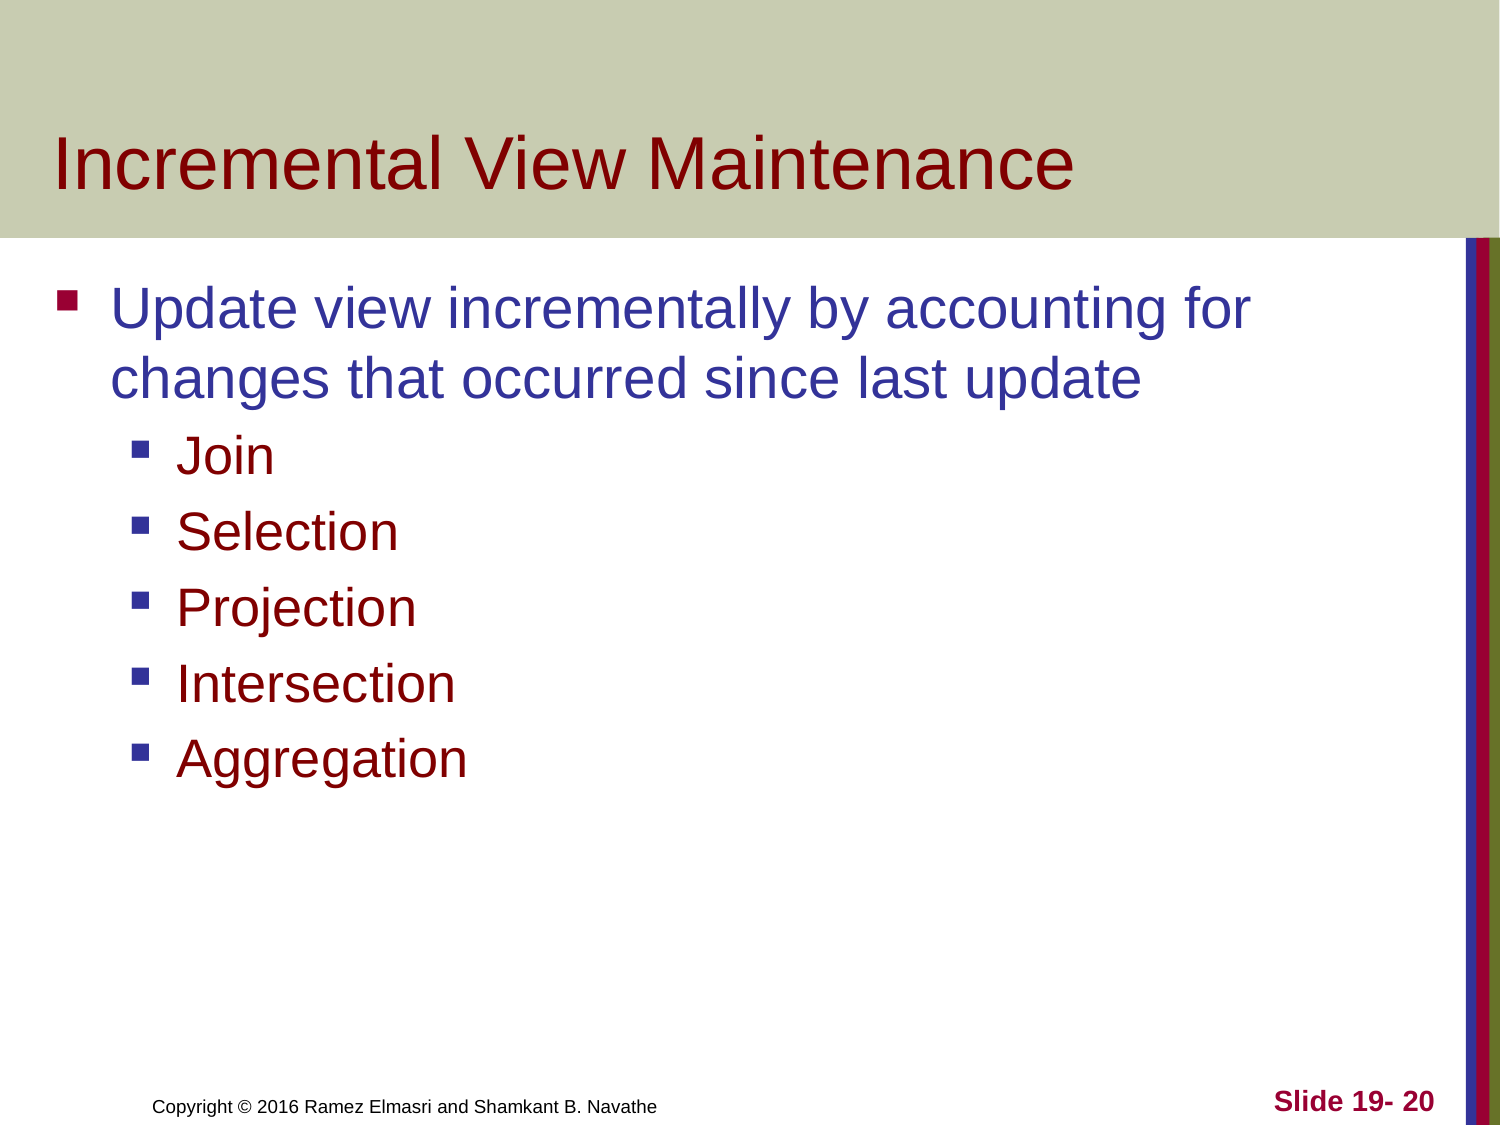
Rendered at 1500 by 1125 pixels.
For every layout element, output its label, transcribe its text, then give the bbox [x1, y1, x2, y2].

slide_number Slide 19- 20 [1137, 1049, 1451, 1125]
list Update view incrementally by accounting for changes that occurred since last update Join Selection Projection Intersection Aggregation [39, 262, 1400, 1013]
title Incremental View Maintenance [37, 49, 1317, 213]
